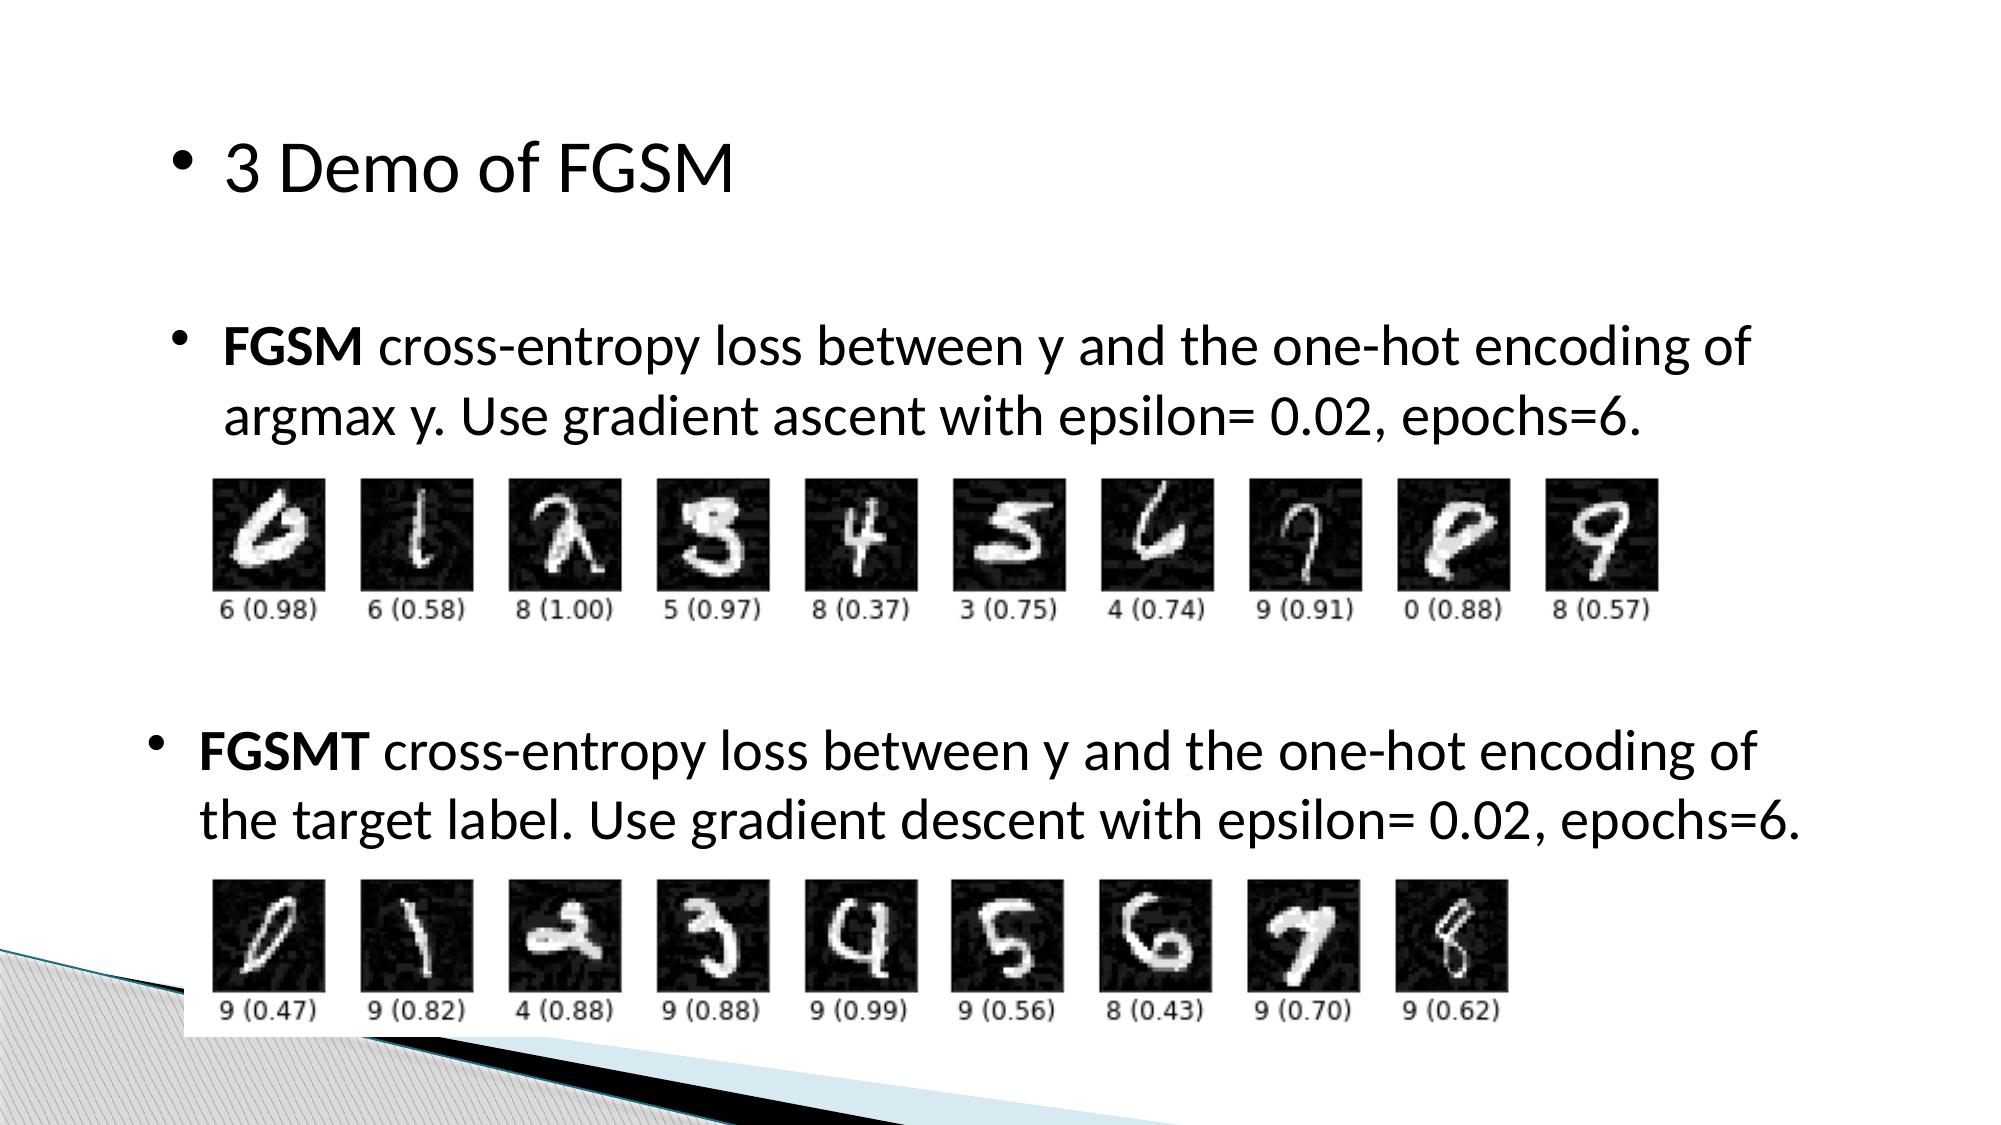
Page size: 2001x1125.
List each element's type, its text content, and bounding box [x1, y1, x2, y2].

text_box FGSM cross-entropy loss between y and the one-hot encoding of argmax y. Use gradient ascent with epsilon= 0.02, epochs=6. [137, 299, 1863, 468]
text_box 3 Demo of FGSM [137, 59, 1910, 278]
text_box FGSMT cross-entropy loss between y and the one-hot encoding of the target label. Use gradient descent with epsilon= 0.02, epochs=6. [114, 704, 1839, 873]
picture [184, 455, 1686, 636]
picture [184, 857, 1536, 1038]
